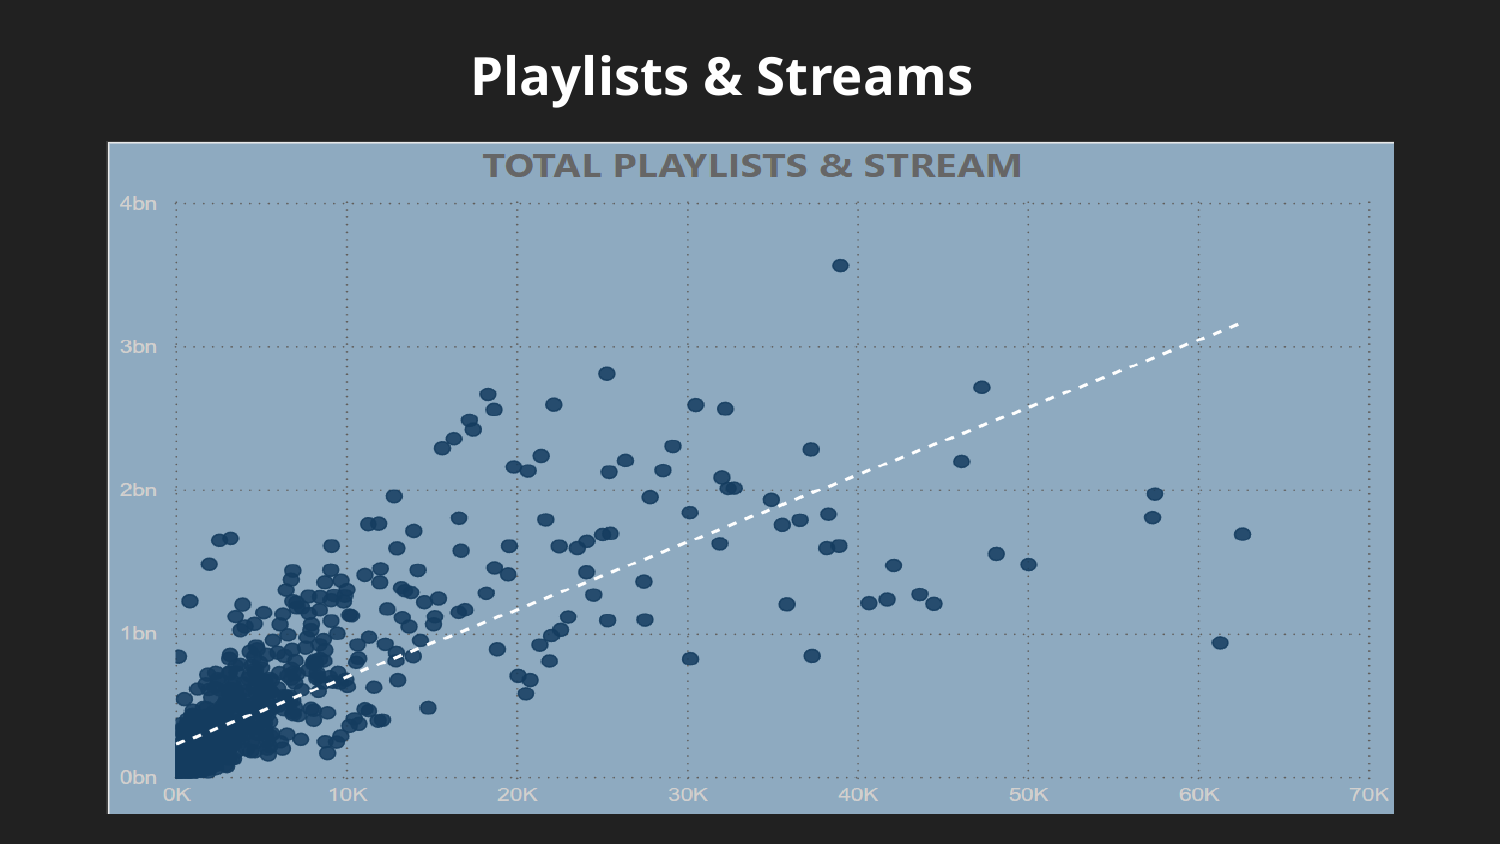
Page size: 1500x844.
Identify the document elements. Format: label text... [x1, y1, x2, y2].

title Playlists & Streams [23, 27, 1422, 122]
picture [106, 141, 1394, 815]
